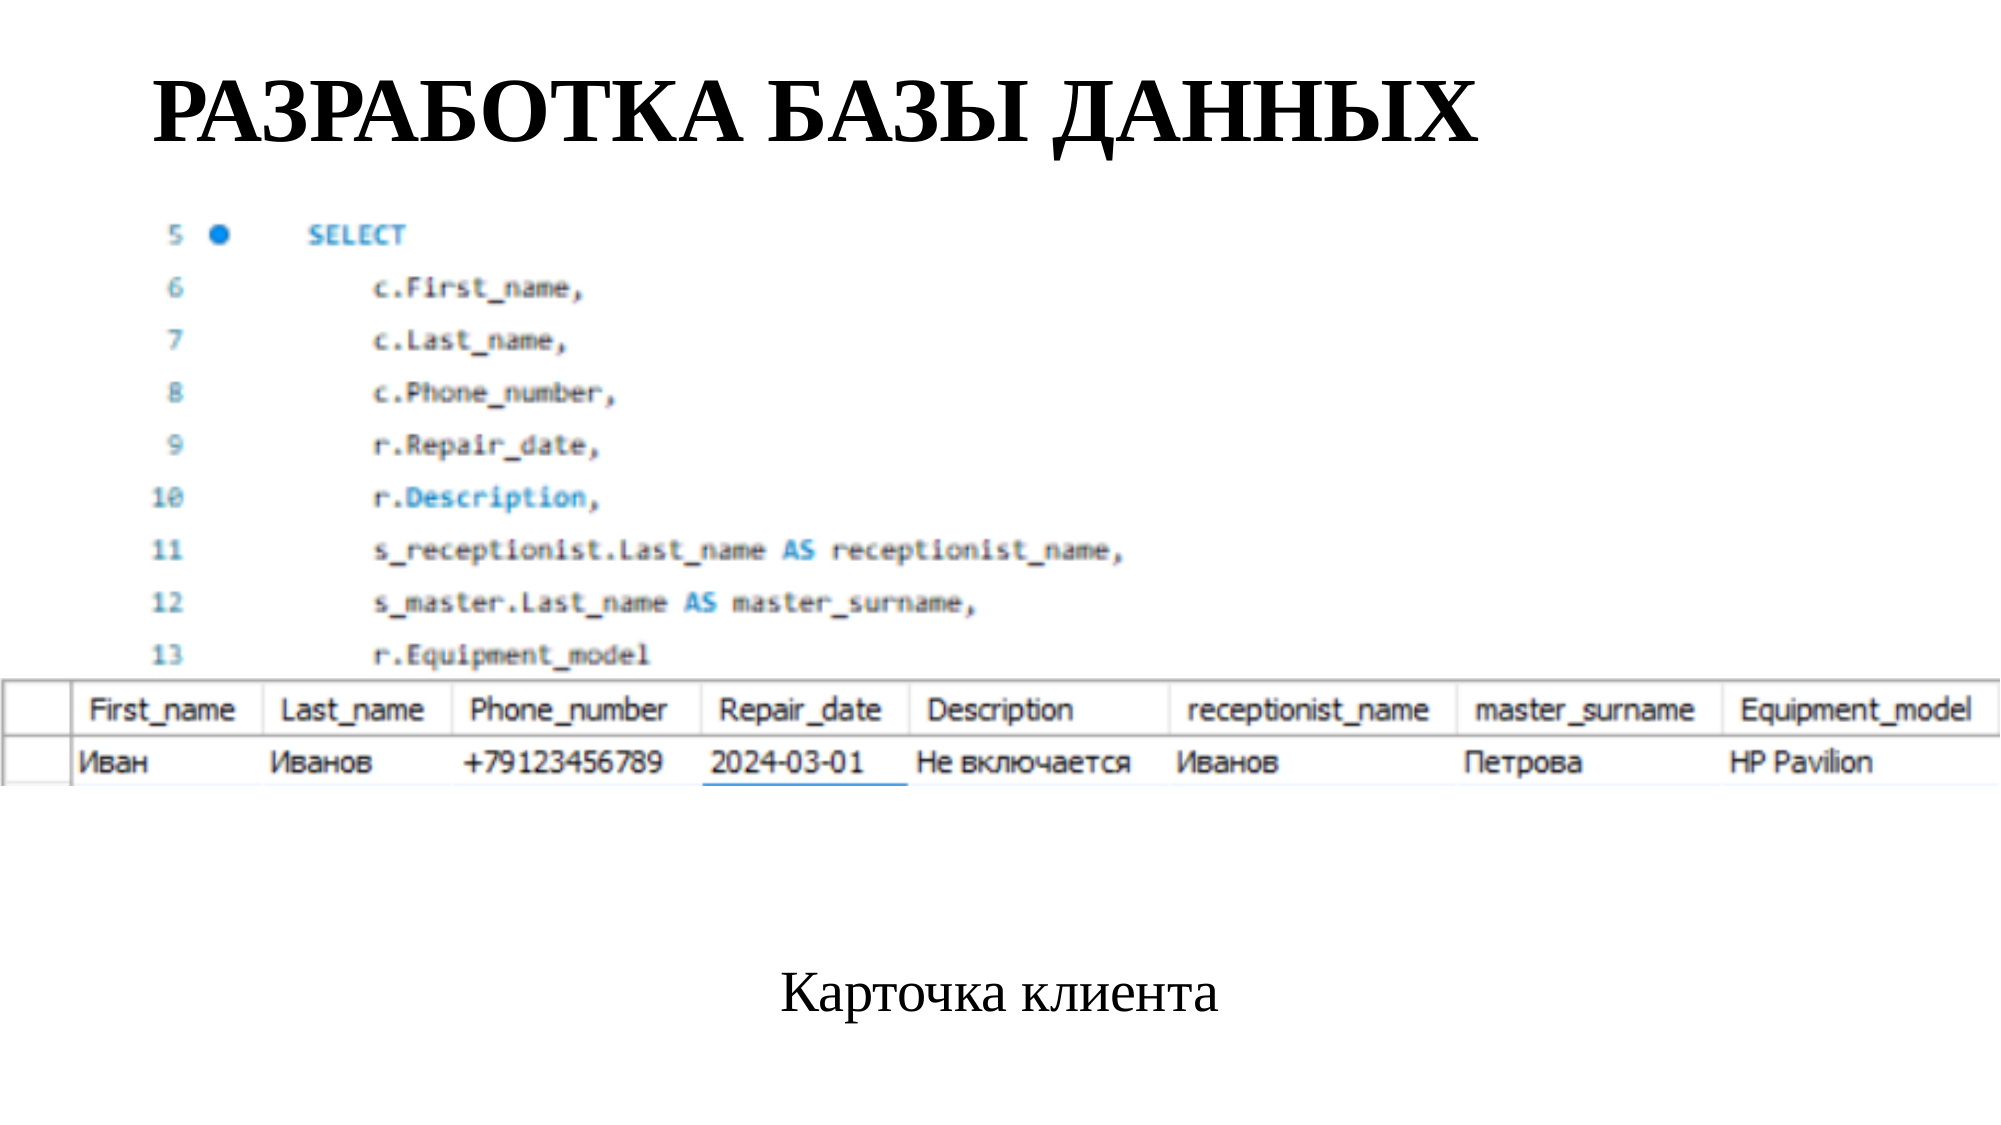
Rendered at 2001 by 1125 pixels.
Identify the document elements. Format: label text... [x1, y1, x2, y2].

text_box Карточка клиента [126, 945, 1874, 1030]
picture [0, 220, 2000, 786]
title Разработка базы данных [137, 3, 1863, 221]
